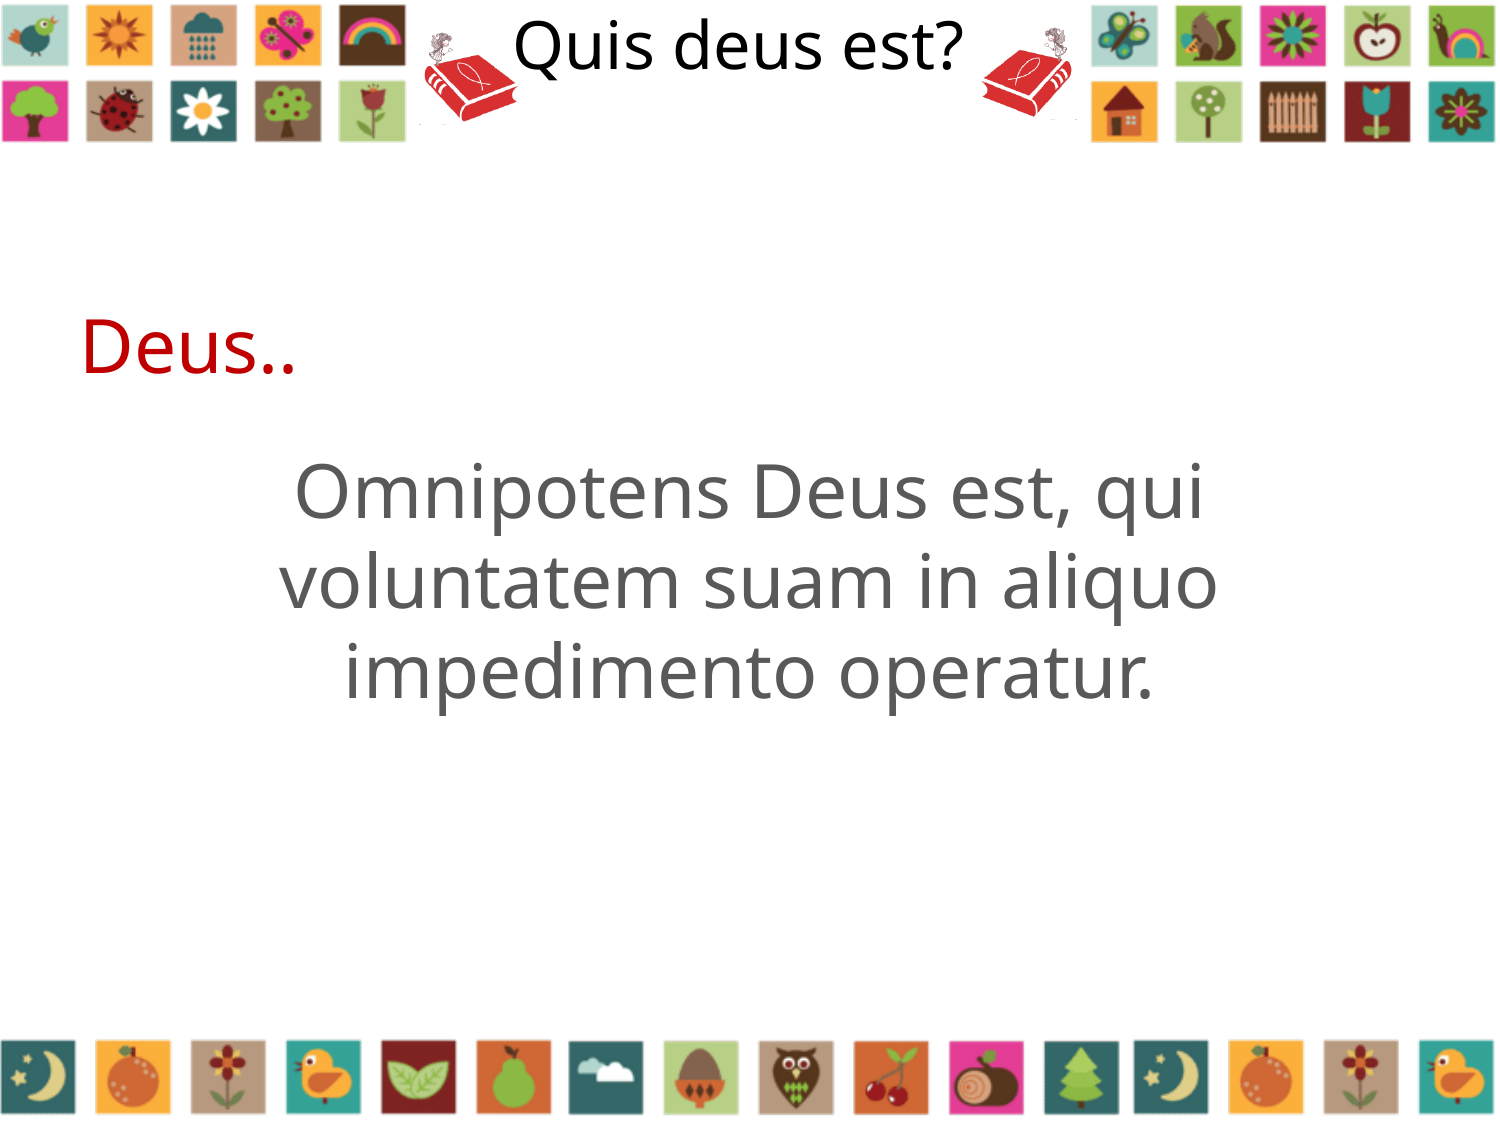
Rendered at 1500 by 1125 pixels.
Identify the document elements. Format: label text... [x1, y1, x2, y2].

picture [950, 3, 1500, 150]
text_box Quis deus est? [414, 0, 1080, 91]
picture [0, 3, 550, 150]
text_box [0, 1028, 1500, 1118]
text_box Deus.. [64, 290, 1412, 396]
text_box Omnipotens Deus est, qui voluntatem suam in aliquo impedimento operatur. [76, 436, 1424, 722]
